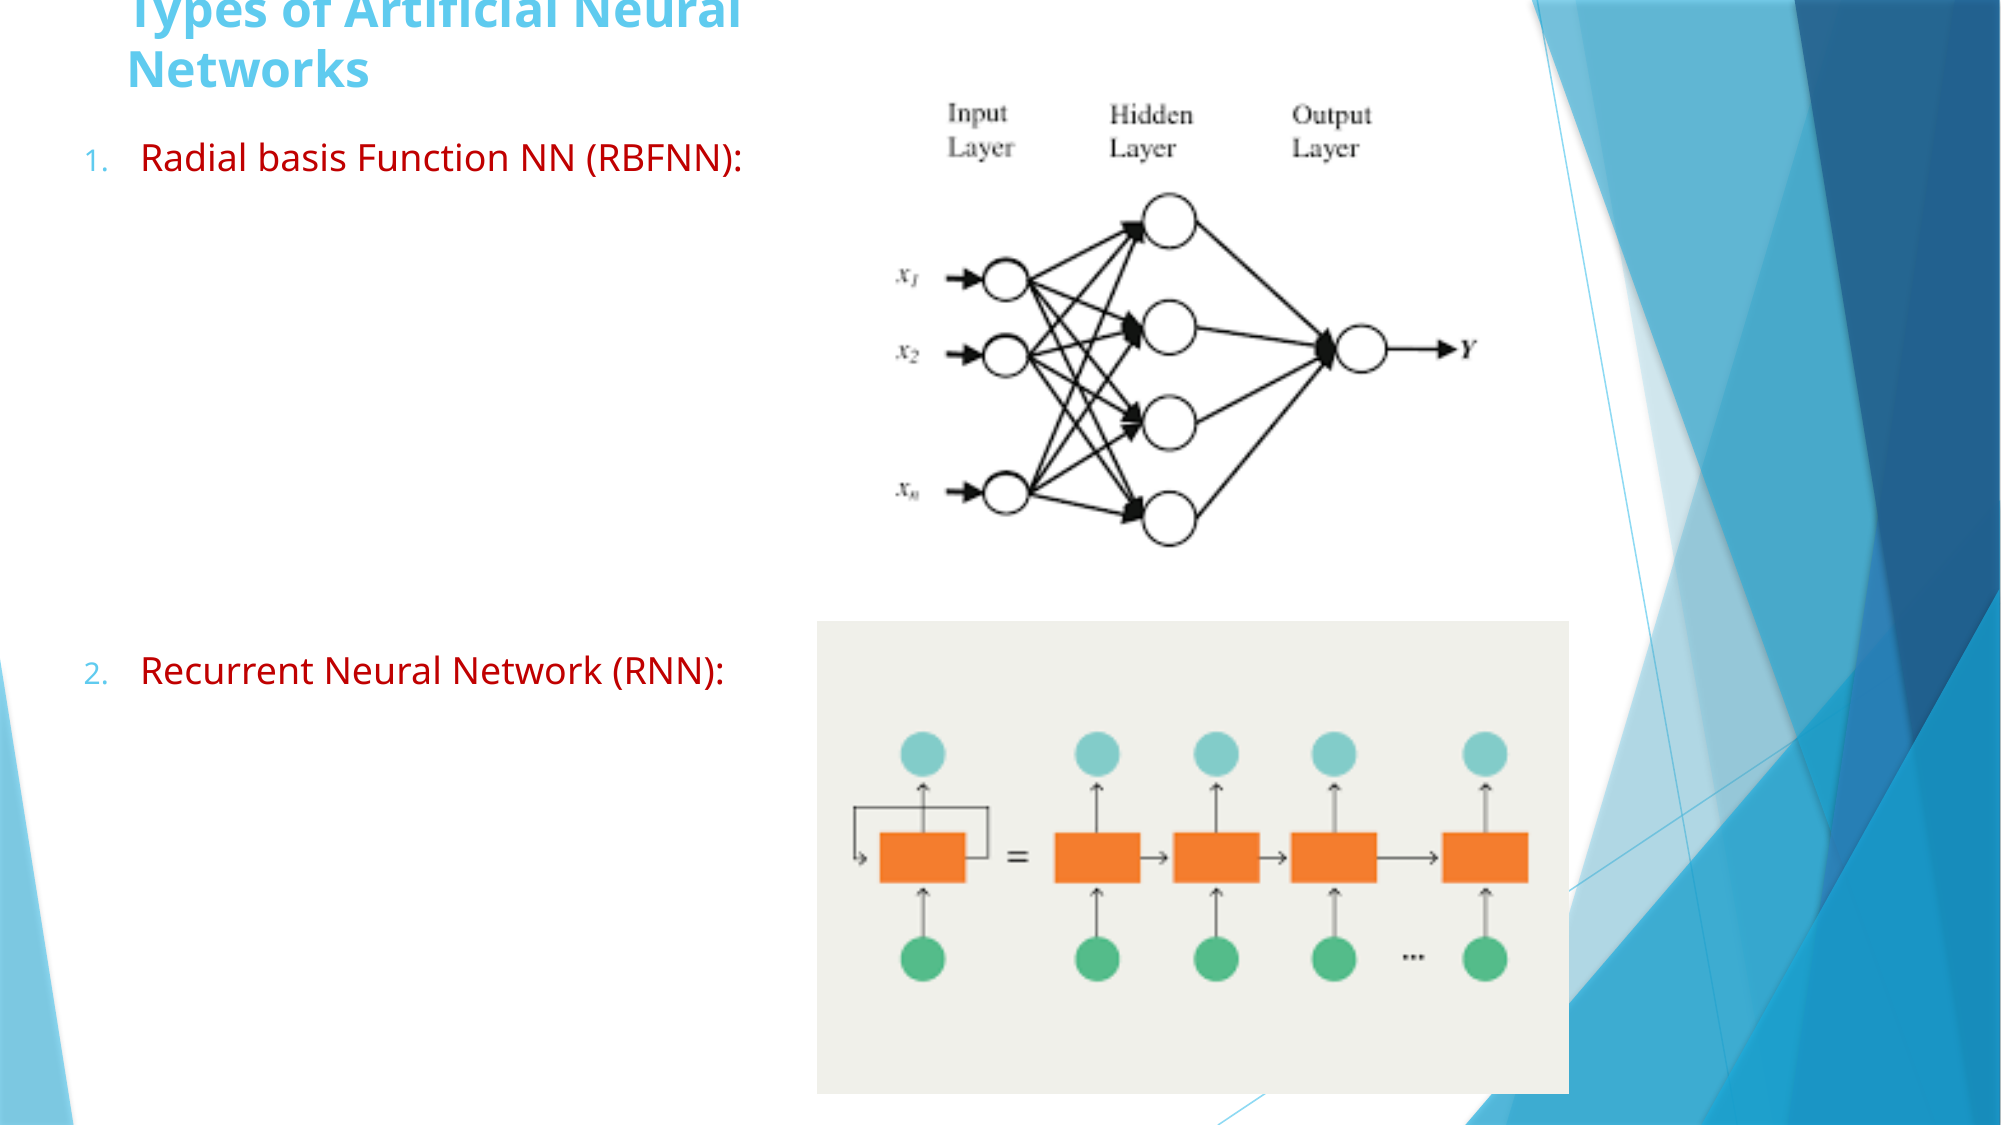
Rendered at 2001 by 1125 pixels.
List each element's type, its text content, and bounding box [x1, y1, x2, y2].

picture [816, 620, 1569, 1094]
list Radial basis Function NN (RBFNN): Recurrent Neural Network (RNN): [68, 126, 797, 1094]
title Types of Artificial Neural Networks [111, 31, 973, 105]
picture [838, 99, 1536, 568]
